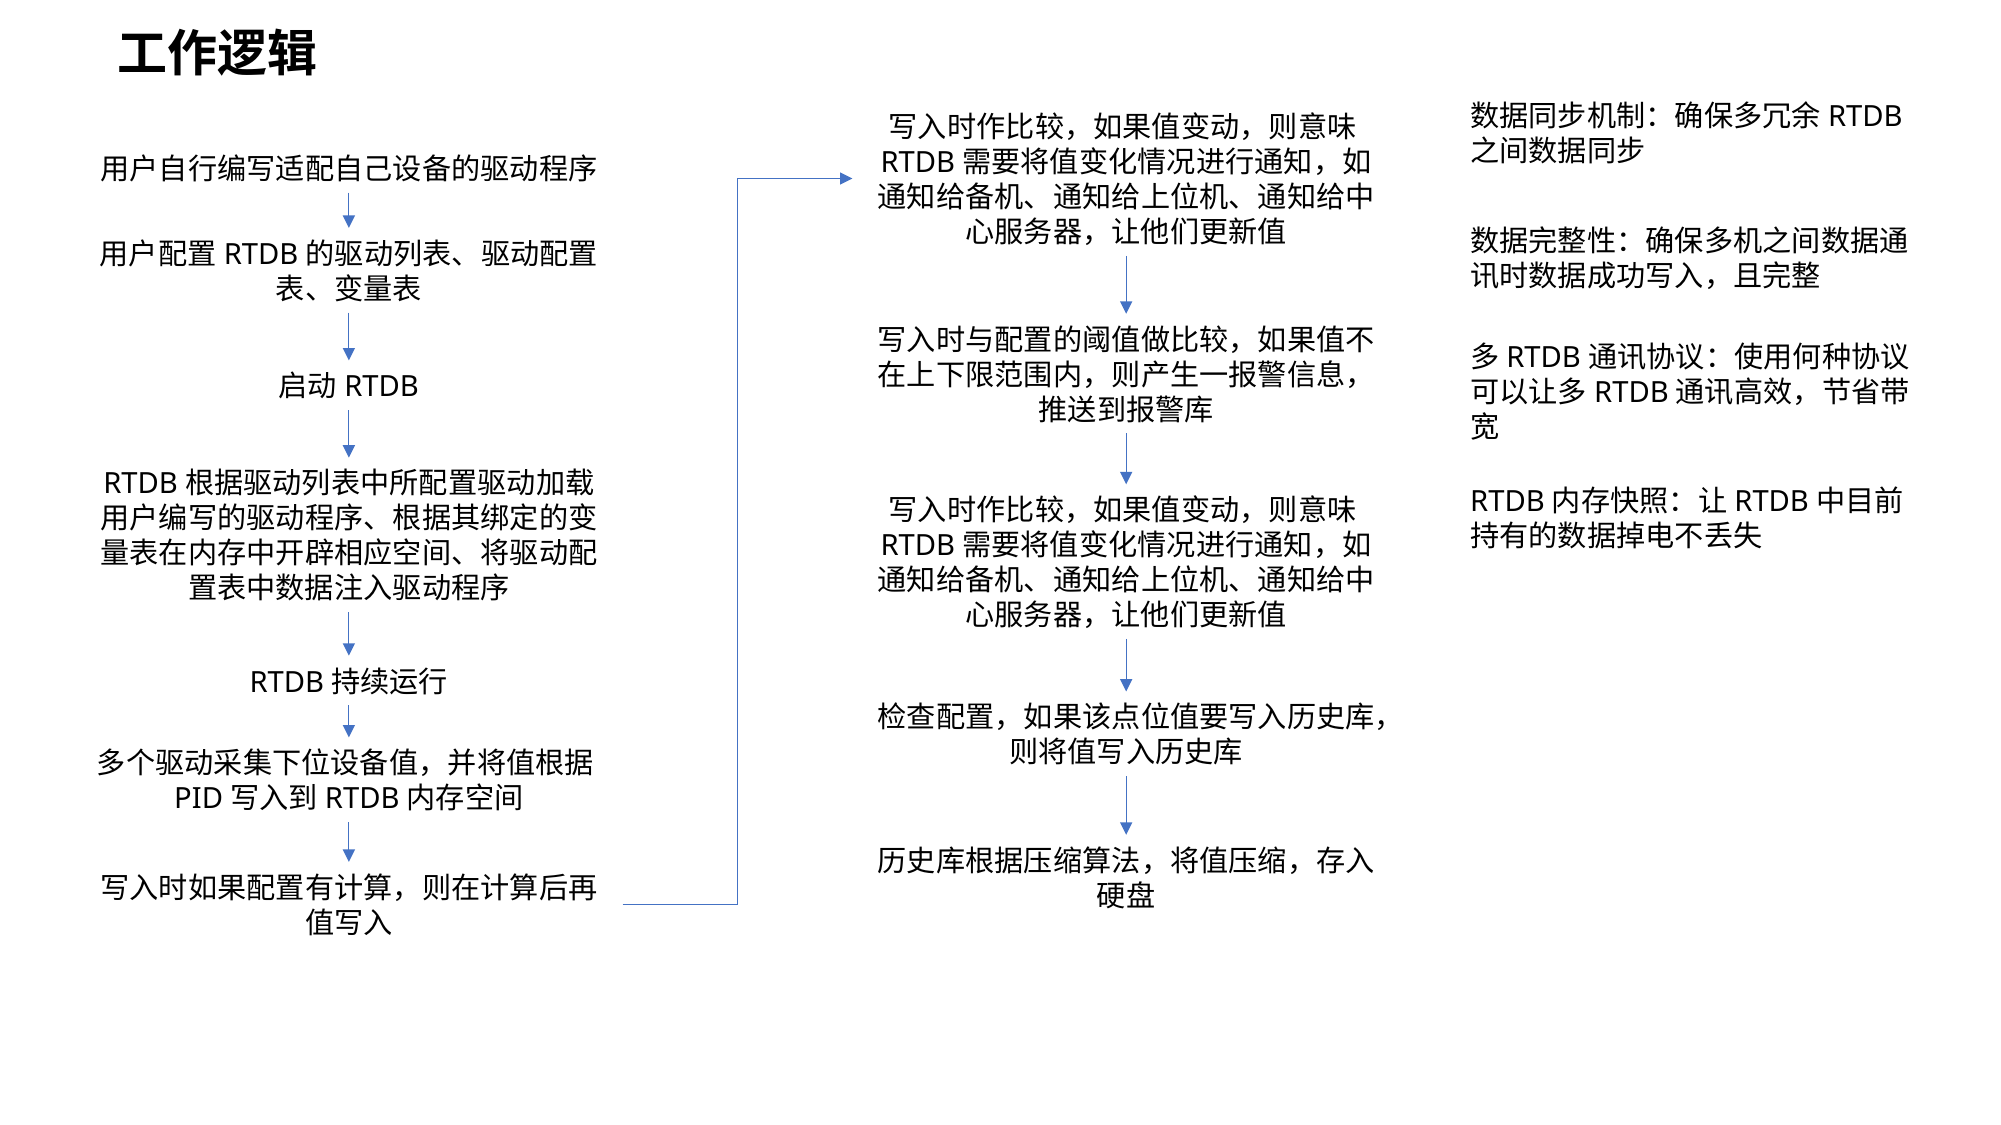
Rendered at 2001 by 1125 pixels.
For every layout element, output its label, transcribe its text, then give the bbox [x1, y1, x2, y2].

text_box 数据同步机制：确保多冗余RTDB之间数据同步 [1455, 89, 1925, 175]
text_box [622, 179, 853, 905]
text_box 数据完整性：确保多机之间数据通讯时数据成功写入，且完整 [1455, 214, 1925, 300]
text_box RTDB内存快照：让RTDB中目前持有的数据掉电不丢失 [1455, 475, 1925, 560]
text_box RTDB根据驱动列表中所配置驱动加载用户编写的驱动程序、根据其绑定的变量表在内存中开辟相应空间、将驱动配置表中数据注入驱动程序 [75, 457, 622, 613]
text_box 多个驱动采集下位设备值，并将值根据PID写入到RTDB内存空间 [75, 737, 622, 822]
text_box 工作逻辑 [0, 14, 435, 89]
text_box 用户自行编写适配自己设备的驱动程序 [75, 142, 623, 193]
text_box 写入时如果配置有计算，则在计算后再值写入 [75, 861, 623, 947]
text_box 用户配置RTDB的驱动列表、驱动配置表、变量表 [75, 227, 622, 313]
text_box 启动RTDB [75, 360, 622, 411]
text_box RTDB持续运行 [75, 655, 622, 706]
text_box 检查配置，如果该点位值要写入历史库，则将值写入历史库 [853, 691, 1400, 776]
text_box 写入时与配置的阈值做比较，如果值不在上下限范围内，则产生一报警信息，推送到报警库 [853, 313, 1400, 434]
text_box 多RTDB通讯协议：使用何种协议可以让多RTDB通讯高效，节省带宽 [1455, 331, 1925, 451]
text_box 写入时作比较，如果值变动，则意味RTDB需要将值变化情况进行通知，如通知给备机、通知给上位机、通知给中心服务器，让他们更新值 [852, 101, 1400, 256]
text_box 历史库根据压缩算法，将值压缩，存入硬盘 [852, 834, 1400, 920]
text_box 写入时作比较，如果值变动，则意味RTDB需要将值变化情况进行通知，如通知给备机、通知给上位机、通知给中心服务器，让他们更新值 [853, 484, 1400, 639]
